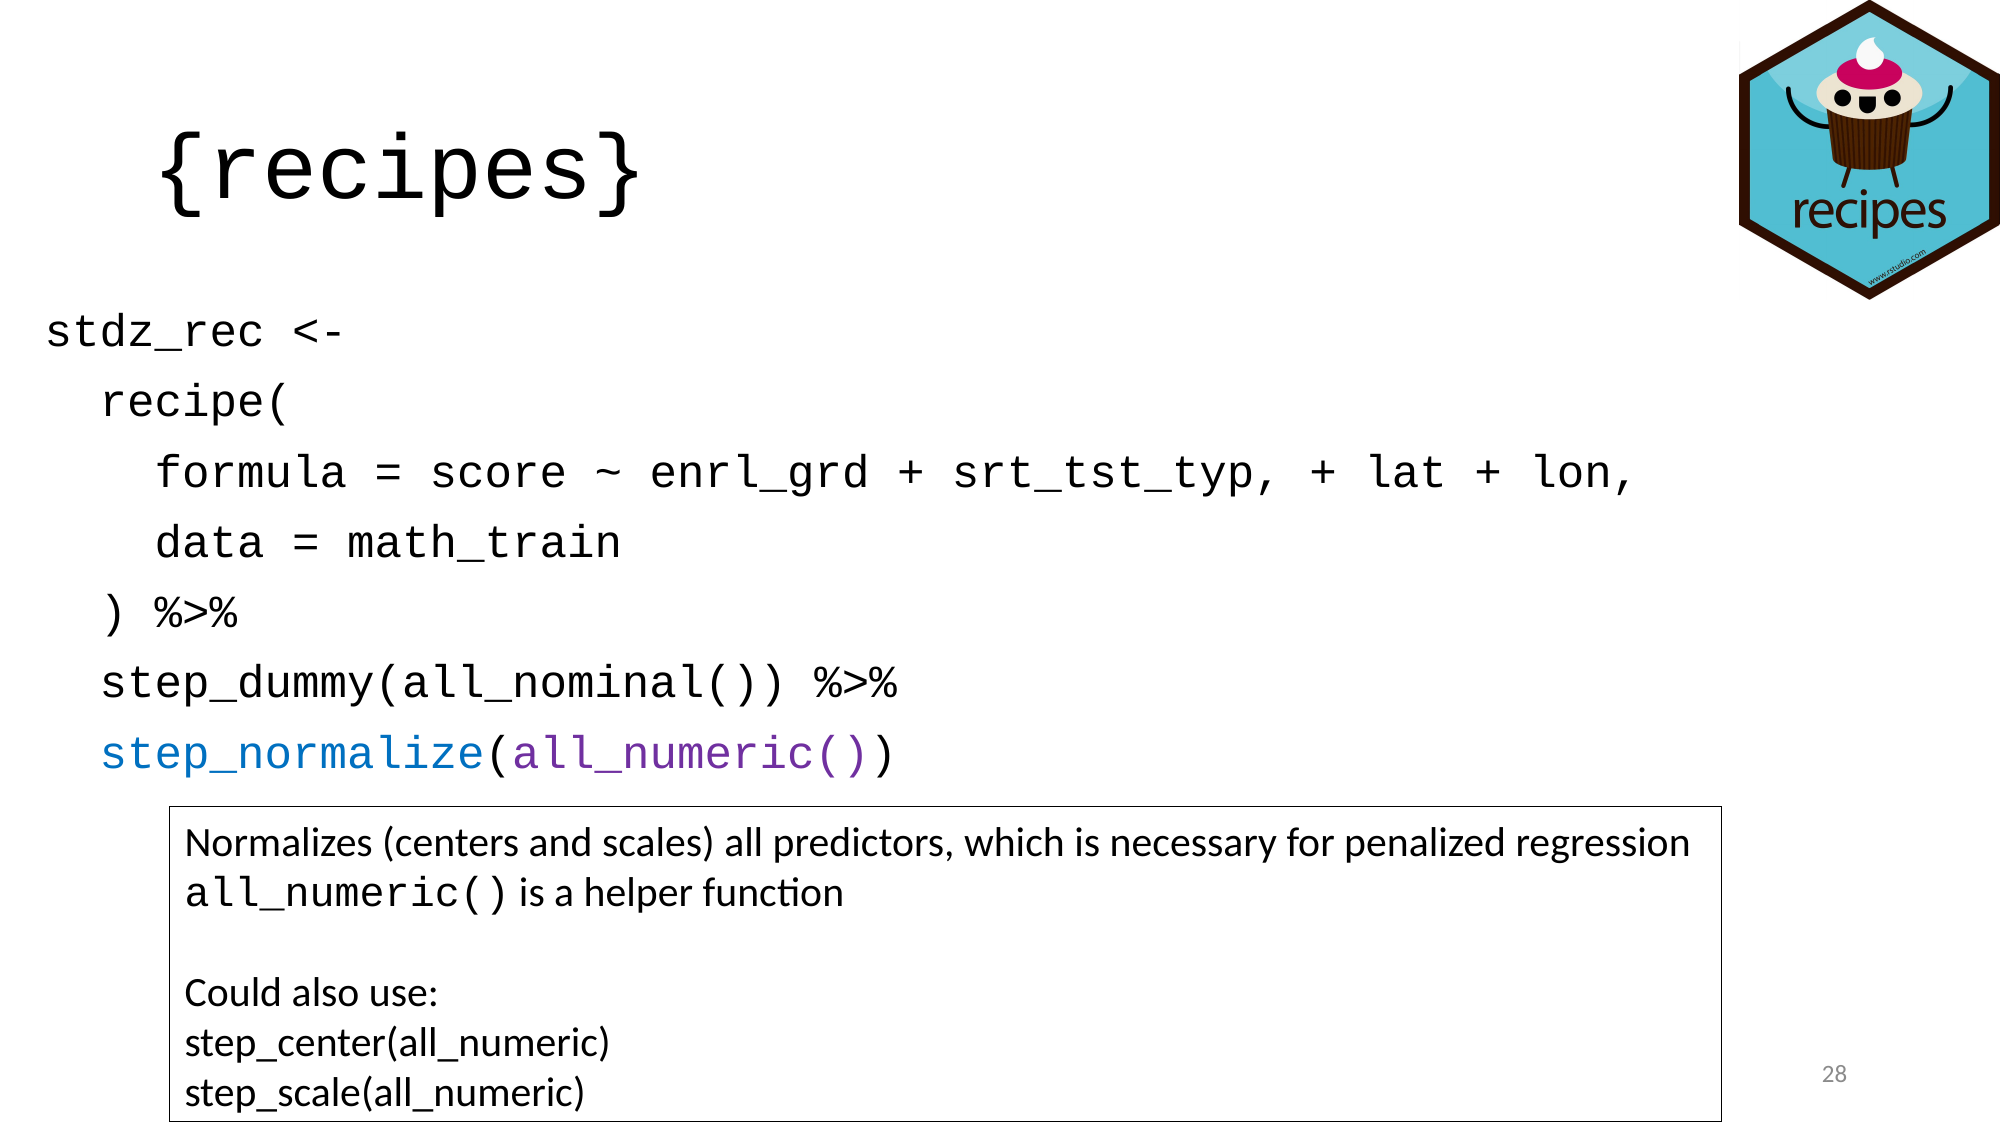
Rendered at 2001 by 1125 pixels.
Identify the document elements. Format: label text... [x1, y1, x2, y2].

title {recipes} [137, 59, 1739, 278]
list stdz_rec <- recipe( formula = score ~ enrl_grd + srt_tst_typ, + lat + lon, data = math_train ) %>% step_dummy(all_nominal()) %>% step_normalize(all_numeric()) [29, 299, 1984, 1014]
picture [1739, 0, 2000, 300]
text_box Normalizes (centers and scales) all predictors, which is necessary for penalized regression all_numeric() is a helper function Could also use: step_center(all_numeric) step_scale(all_numeric) [169, 806, 1722, 1122]
slide_number 28 [1722, 1042, 1863, 1103]
